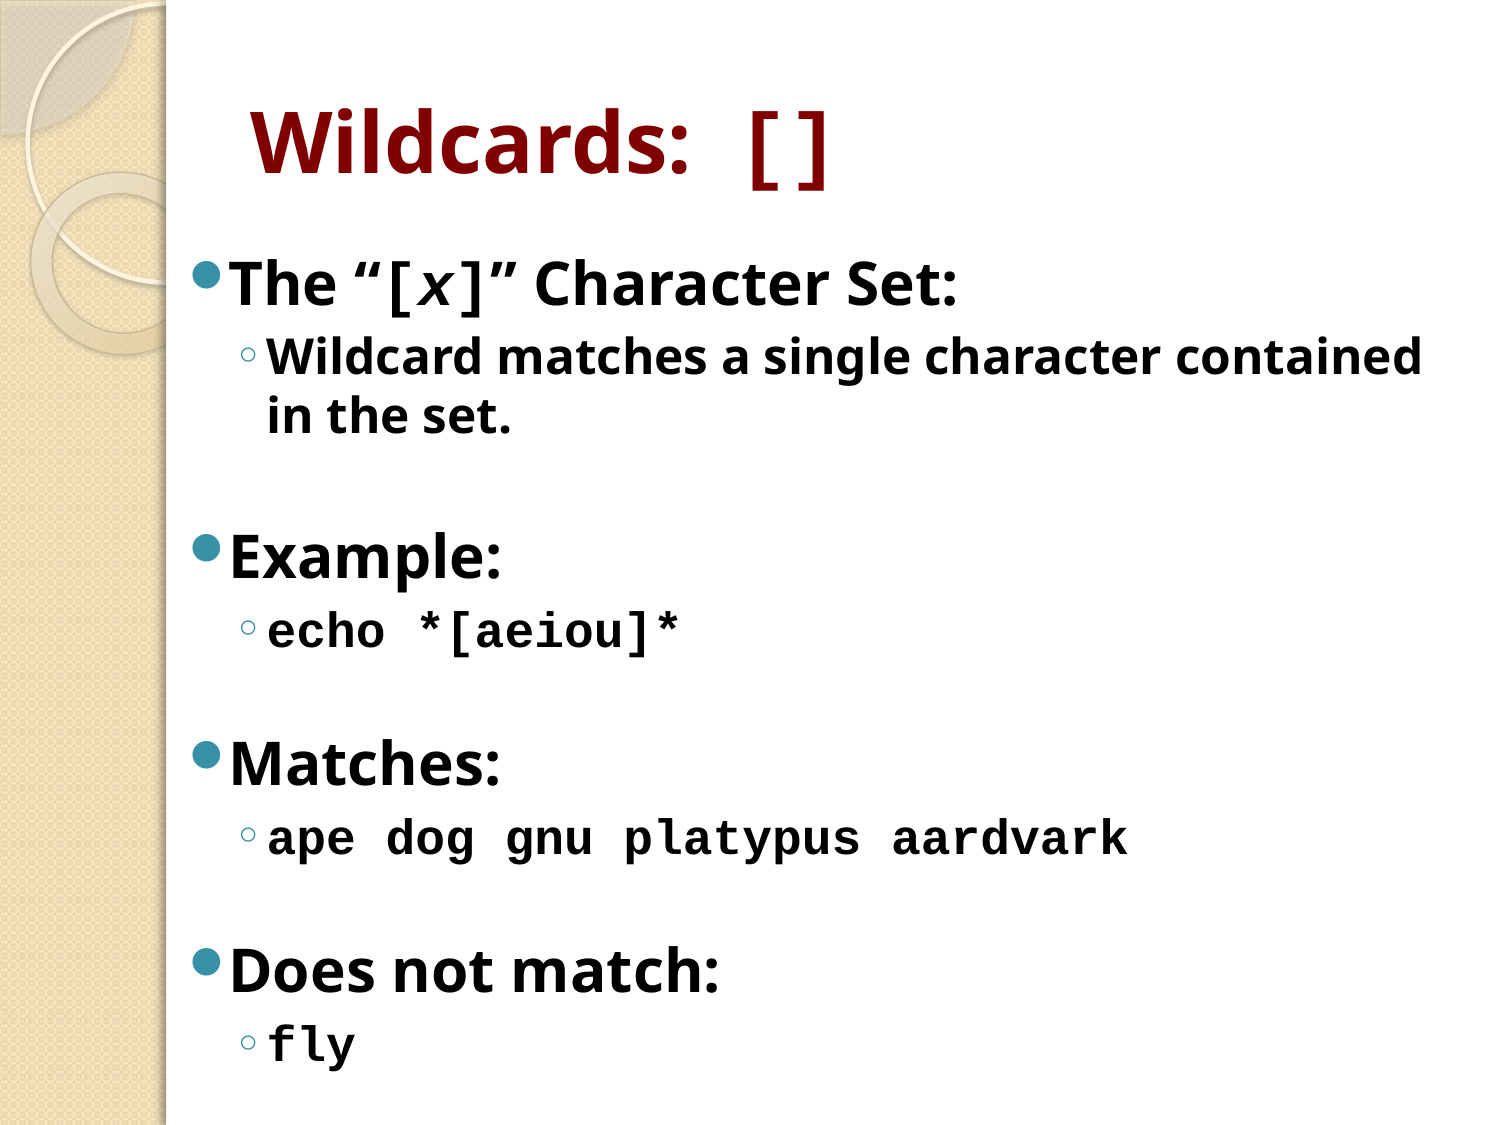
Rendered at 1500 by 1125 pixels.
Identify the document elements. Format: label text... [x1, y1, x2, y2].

title Wildcards: [] [235, 45, 1466, 233]
list The “[x]” Character Set: Wildcard matches a single character contained in the set. Example: echo *[aeiou]* Matches: ape dog gnu platypus aardvark Does not match: fly [162, 237, 1466, 1088]
